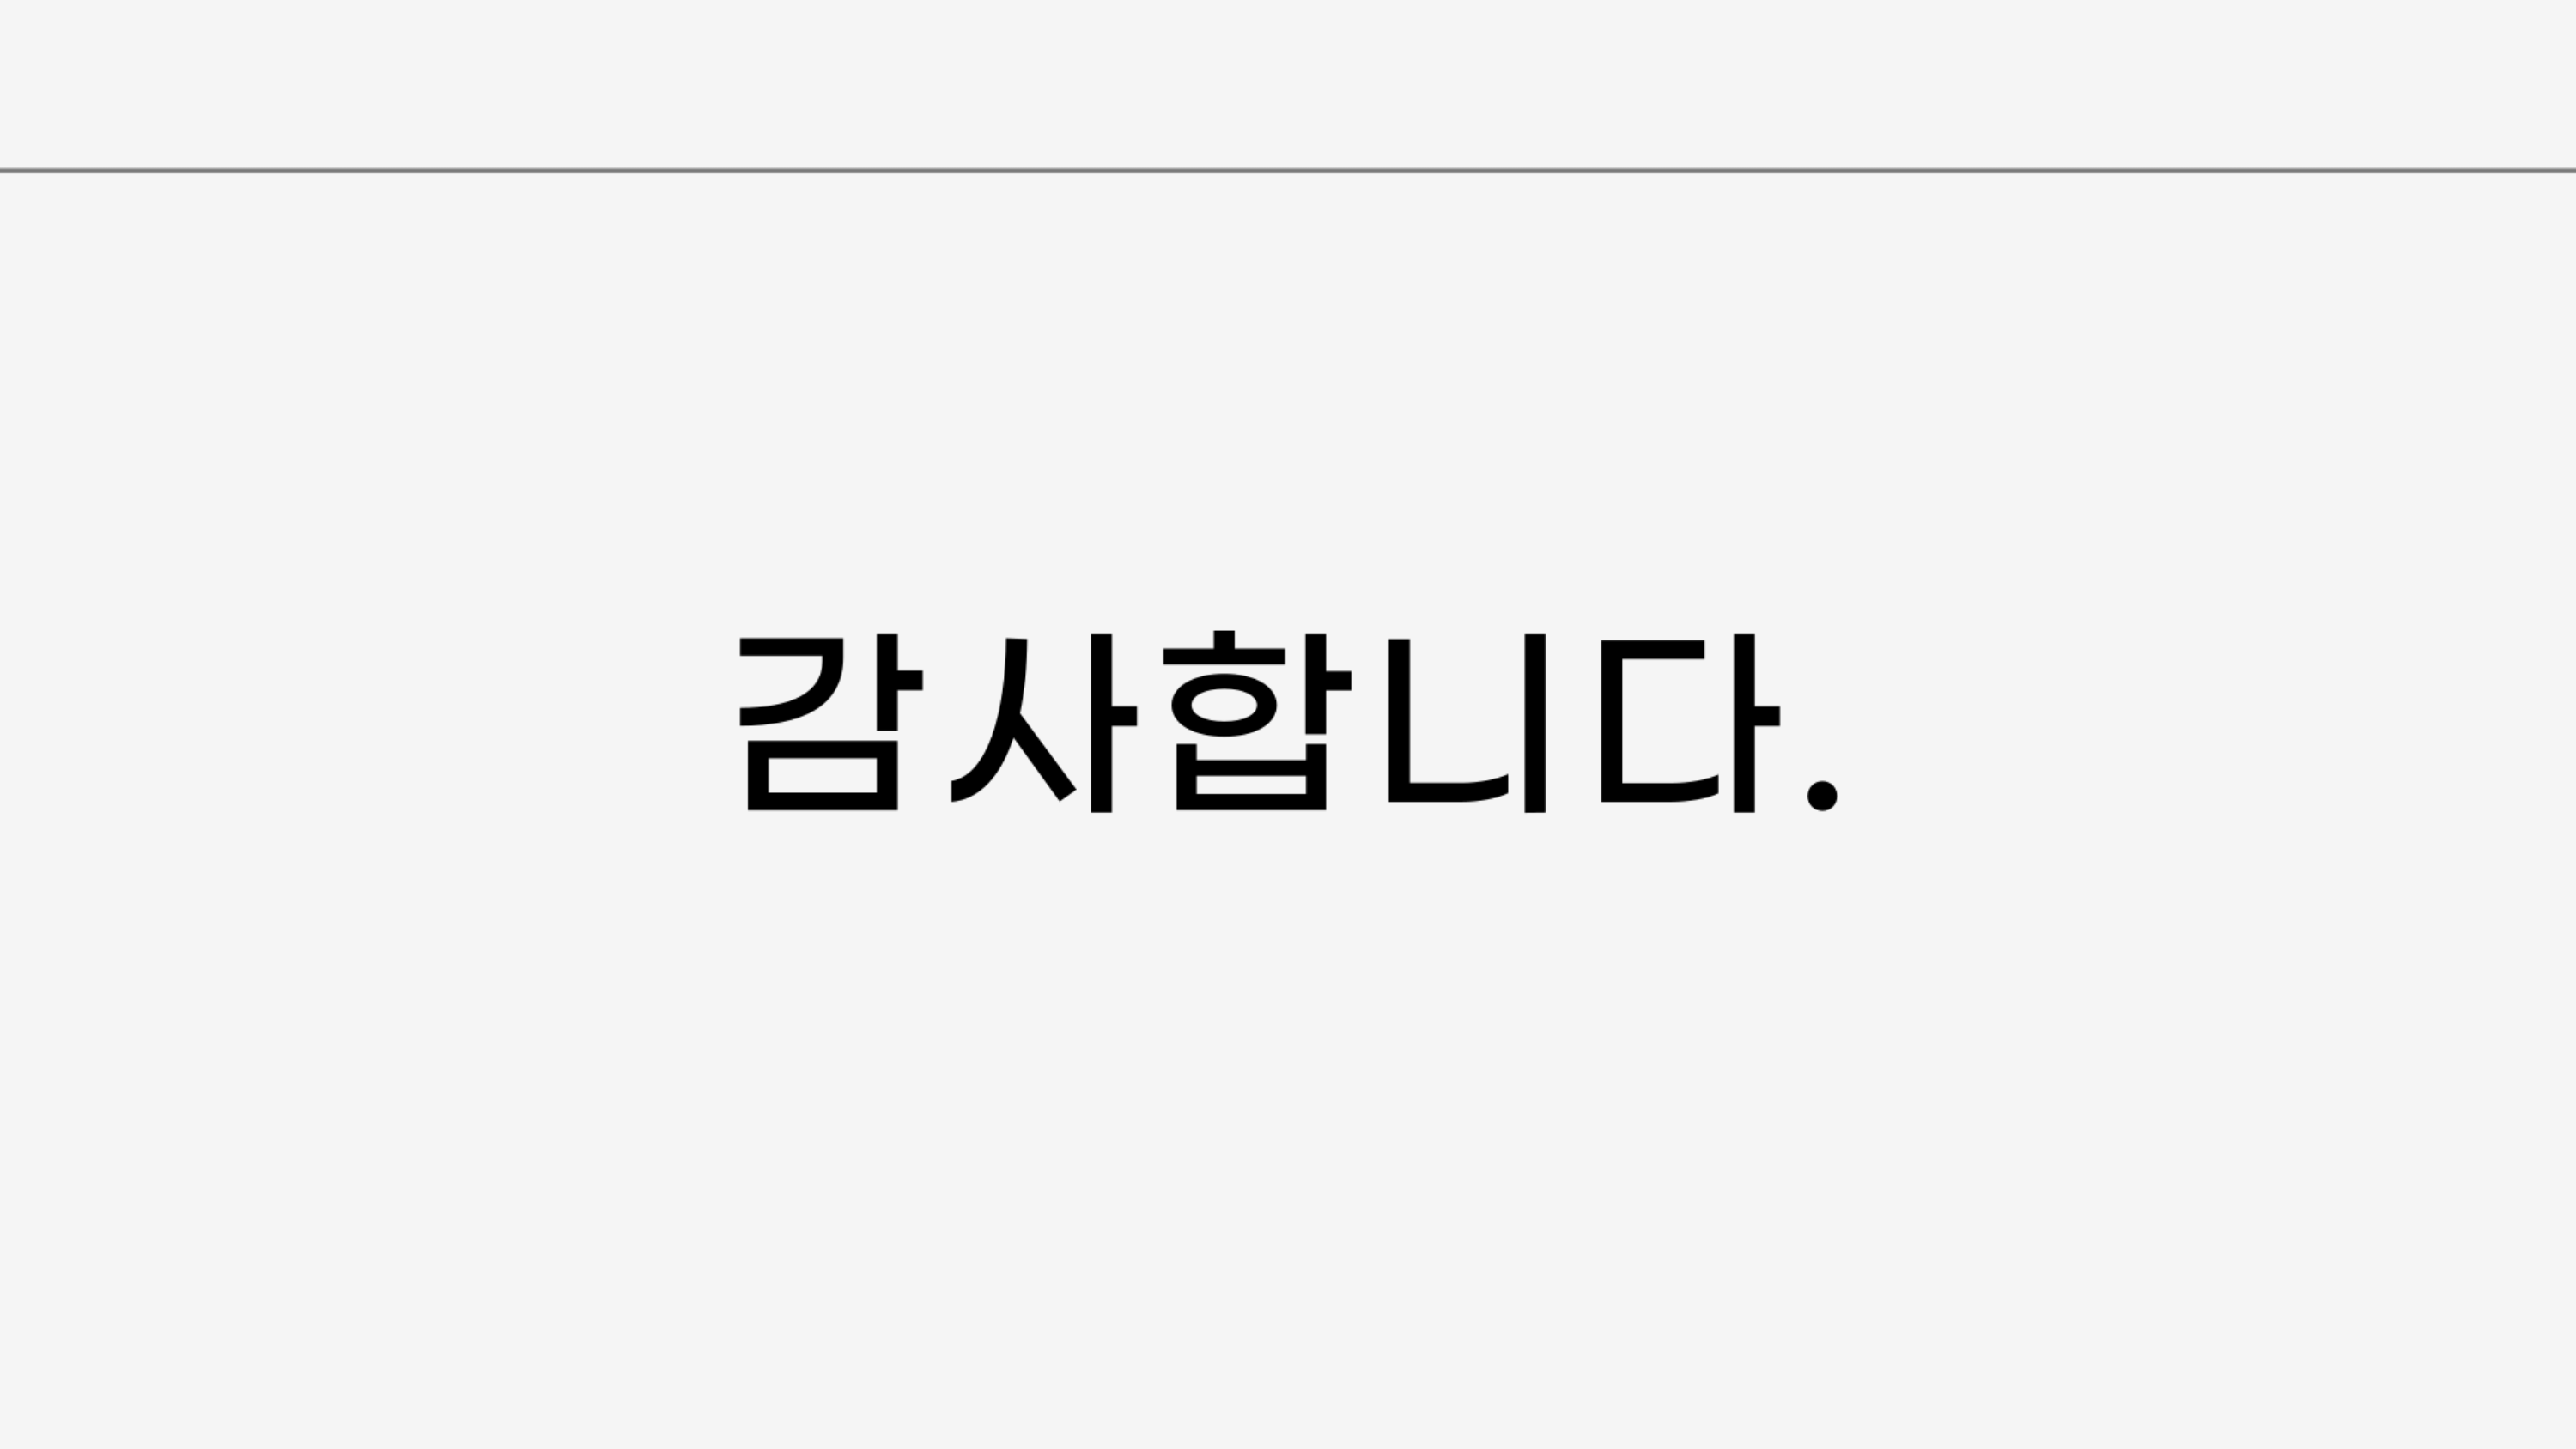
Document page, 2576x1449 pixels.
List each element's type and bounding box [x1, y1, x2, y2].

text_box [0, 163, 2576, 179]
picture [589, 567, 1971, 945]
